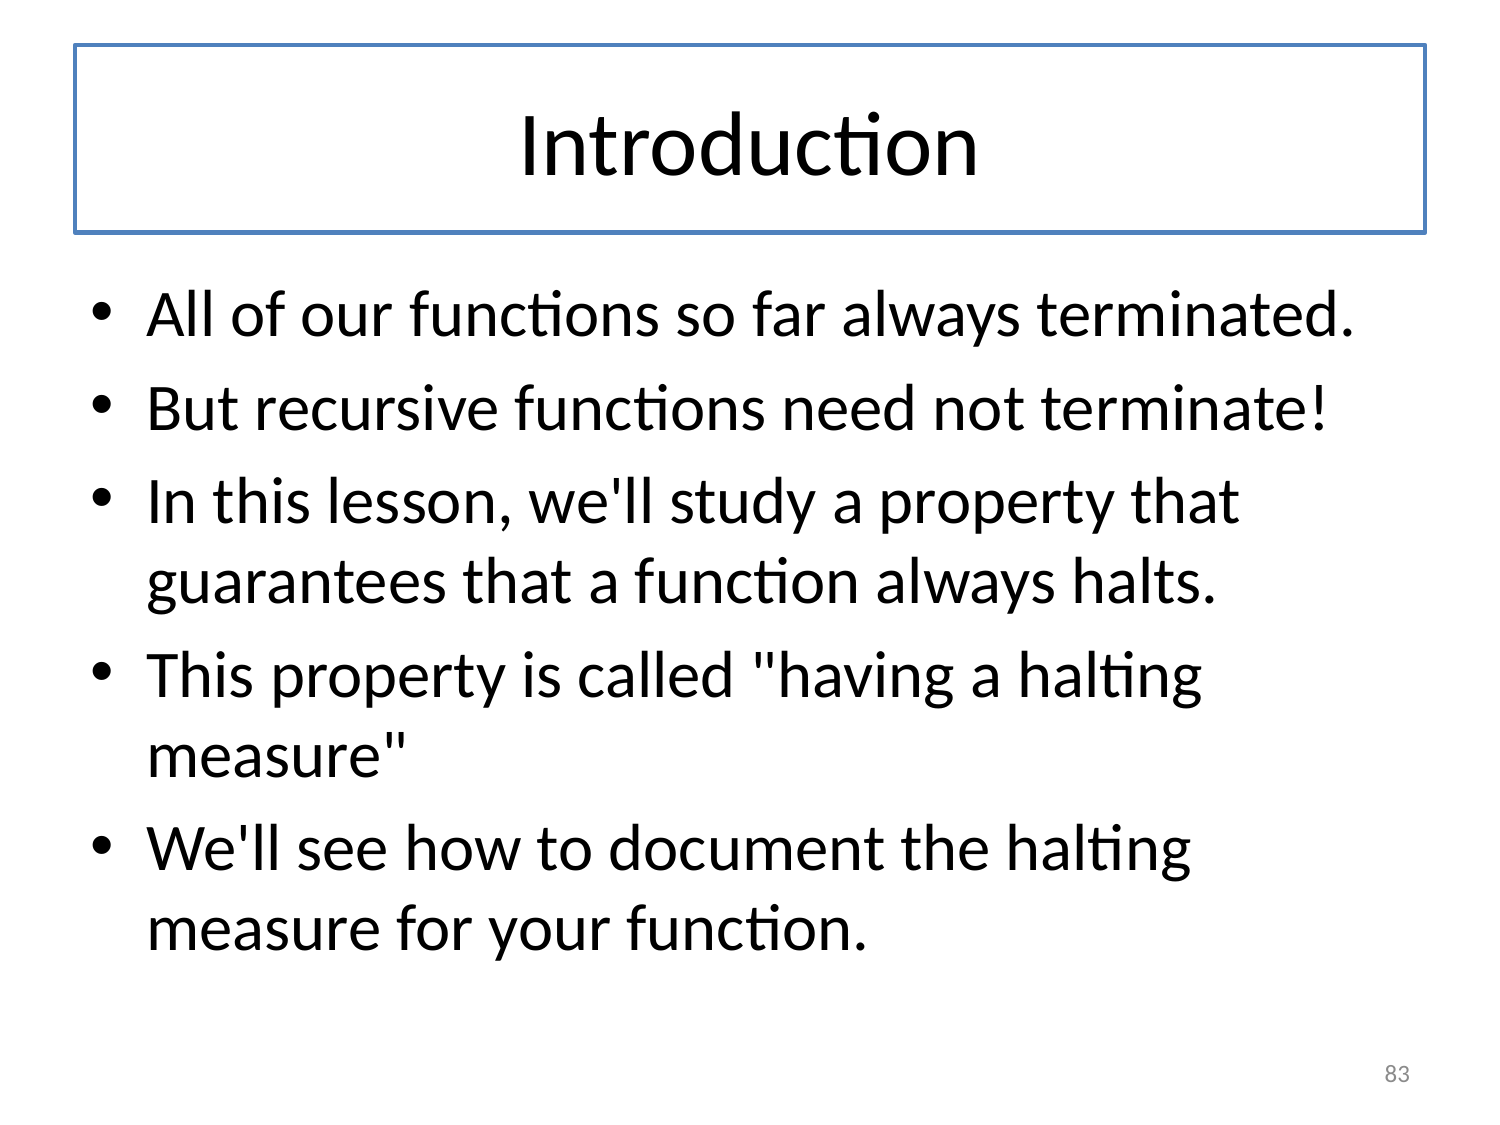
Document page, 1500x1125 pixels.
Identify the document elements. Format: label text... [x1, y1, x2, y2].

title Introduction [73, 43, 1427, 235]
list All of our functions so far always terminated. But recursive functions need not terminate! In this lesson, we'll study a property that guarantees that a function always halts. This property is called "having a halting measure" We'll see how to document the halting measure for your function. [75, 262, 1425, 1005]
slide_number 83 [1074, 1042, 1425, 1103]
